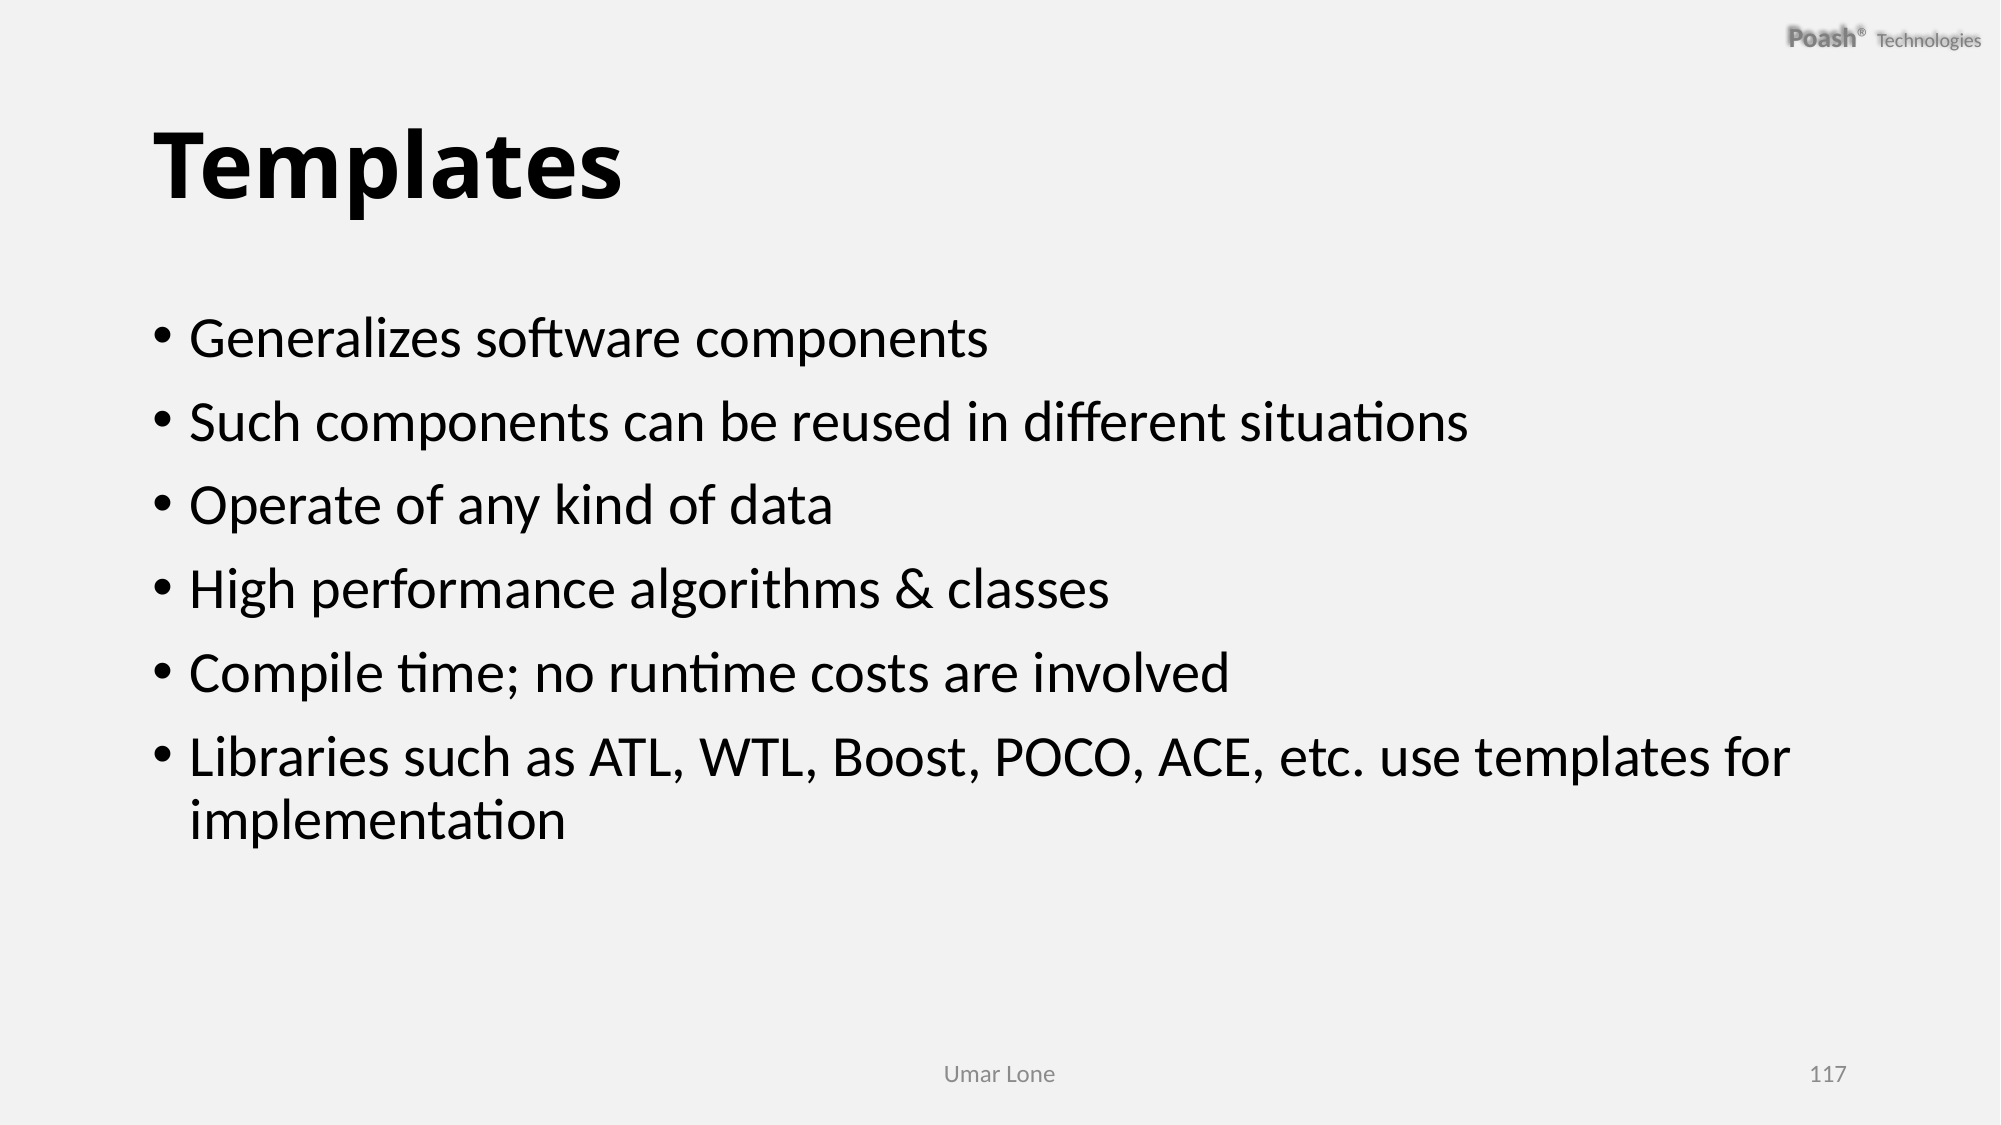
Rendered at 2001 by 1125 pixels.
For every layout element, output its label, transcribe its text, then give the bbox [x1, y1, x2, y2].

list Generalizes software components Such components can be reused in different situations Operate of any kind of data High performance algorithms & classes Compile time; no runtime costs are involved Libraries such as ATL, WTL, Boost, POCO, ACE, etc. use templates for implementation [137, 299, 1863, 1014]
title Templates [137, 59, 1863, 278]
slide_number 117 [1412, 1042, 1863, 1103]
footer Umar Lone [662, 1042, 1338, 1103]
